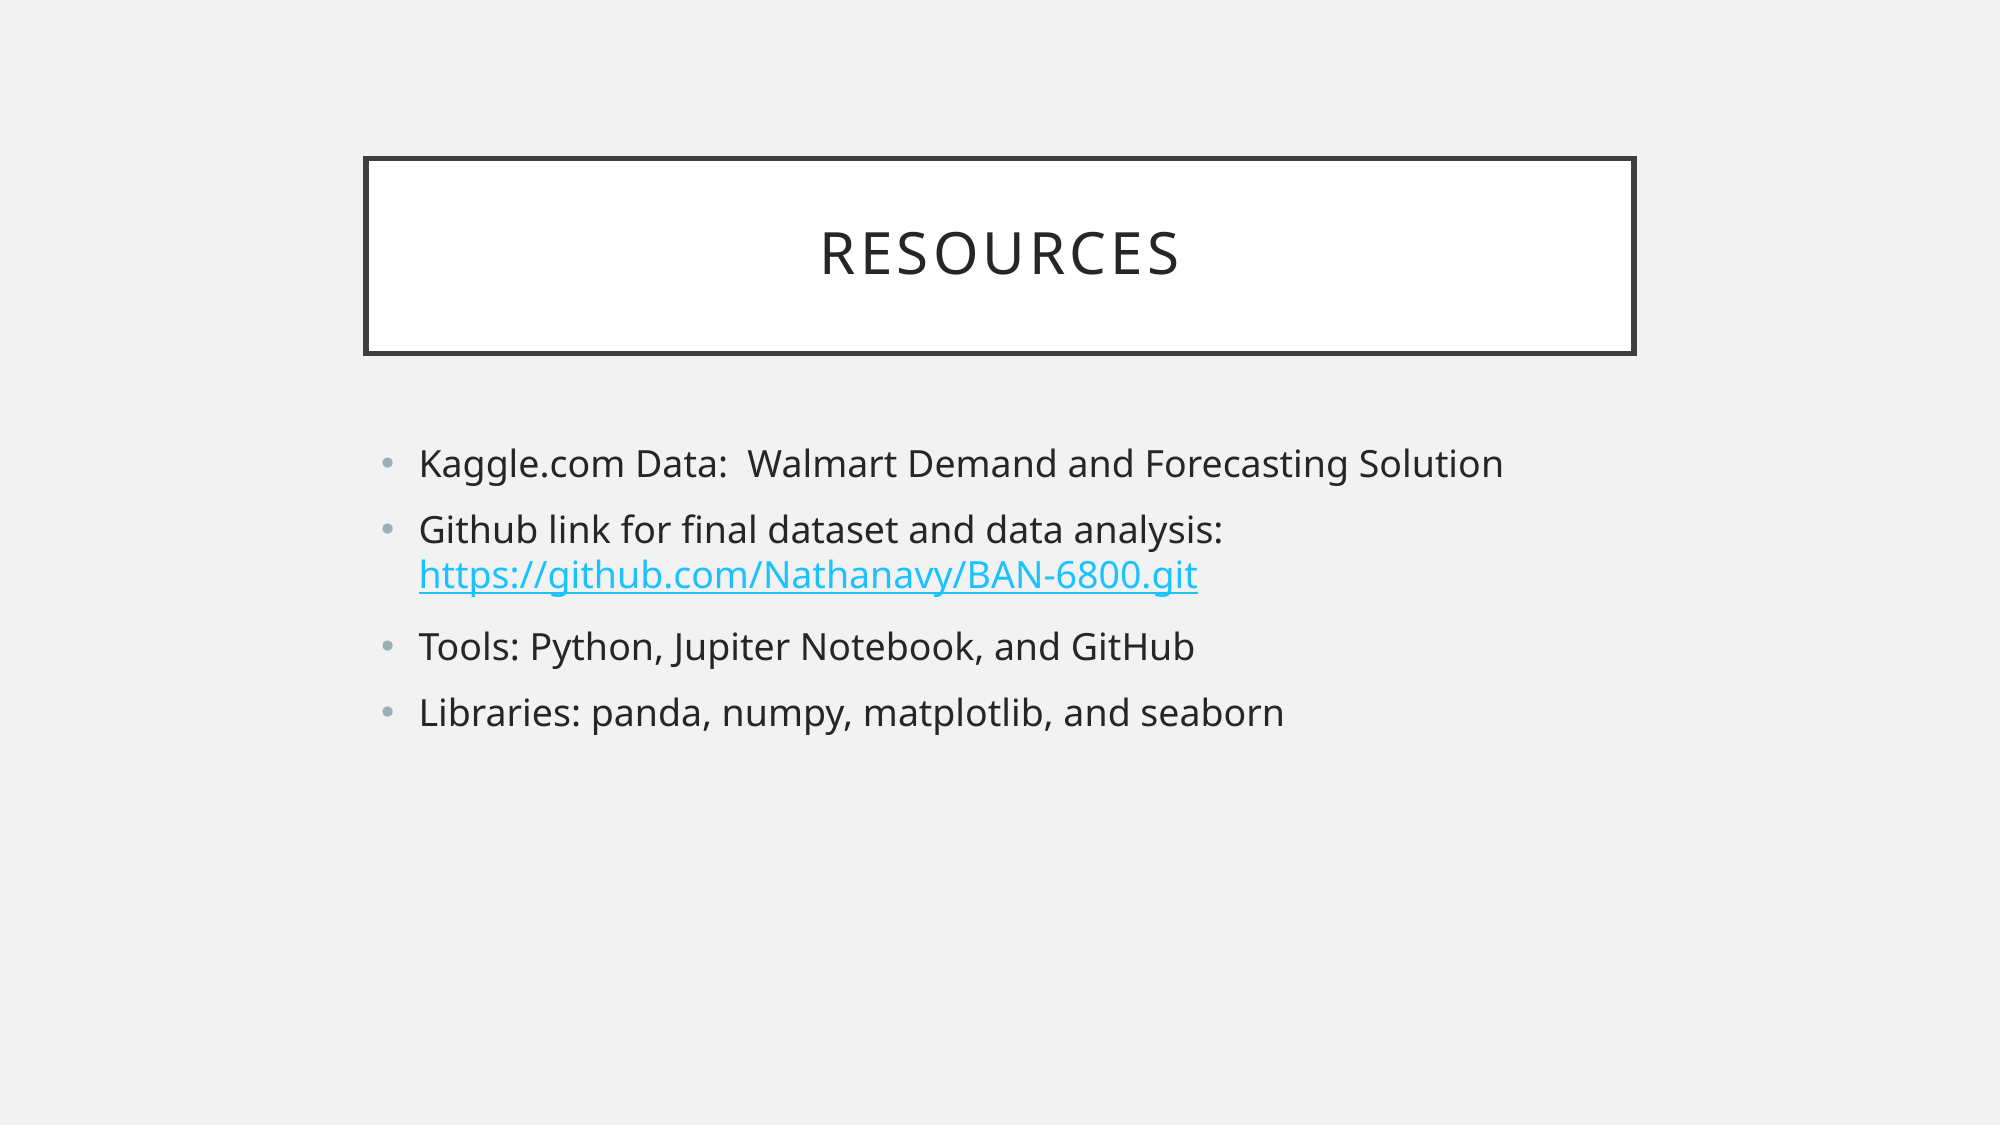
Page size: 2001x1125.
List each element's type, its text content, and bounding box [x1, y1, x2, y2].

title RESOURCES [363, 156, 1637, 356]
list Kaggle.com Data: Walmart Demand and Forecasting Solution Github link for final dataset and data analysis: https://github.com/Nathanavy/BAN-6800.git Tools: Python, Jupiter Notebook, and GitHub Libraries: panda, numpy, matplotlib, and seaborn [366, 432, 1634, 942]
